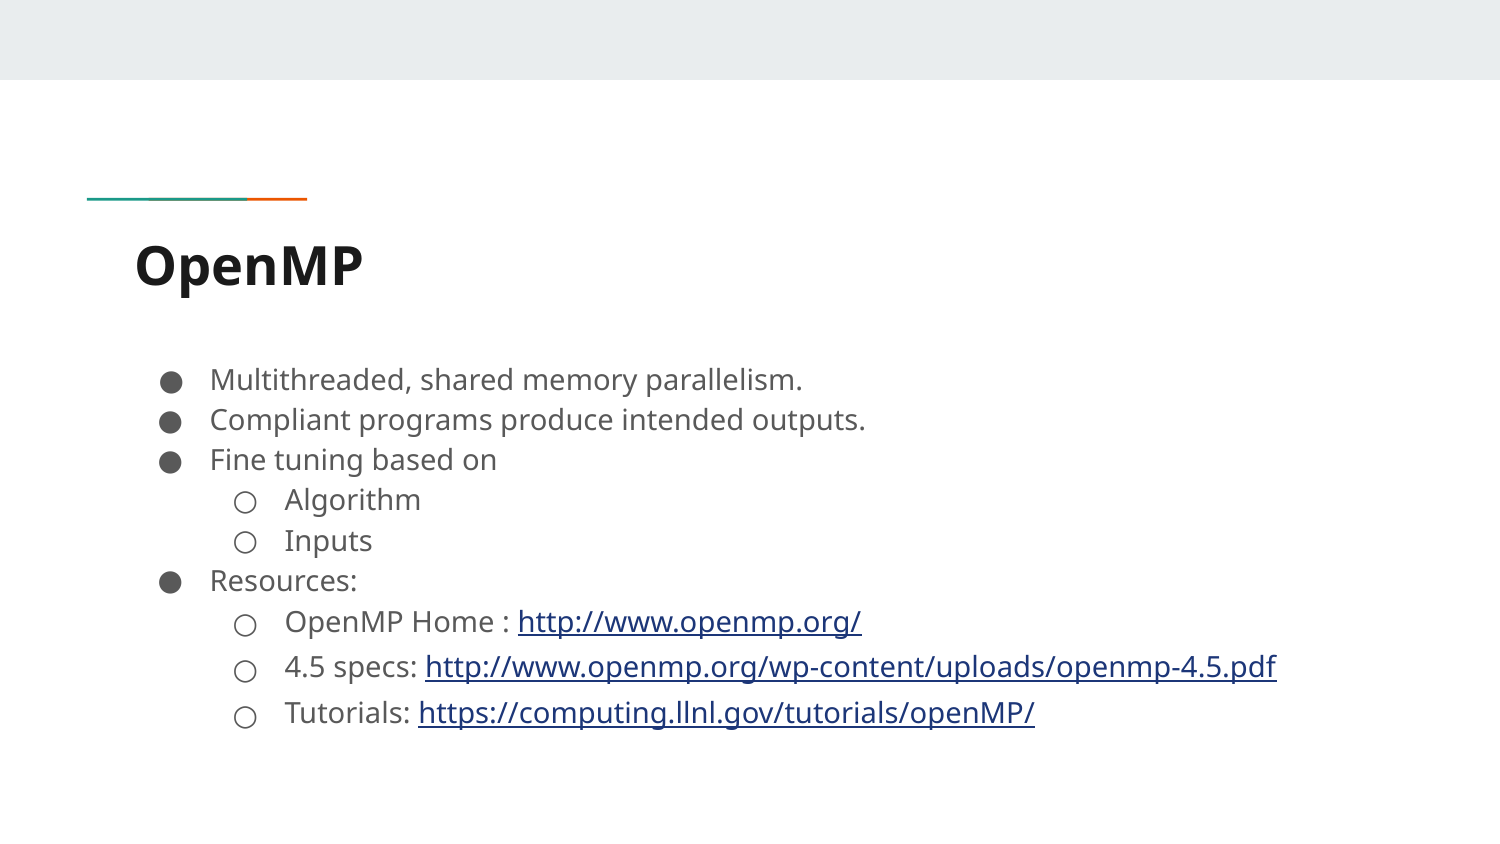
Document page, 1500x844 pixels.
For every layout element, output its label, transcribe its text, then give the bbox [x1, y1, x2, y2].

title OpenMP [119, 216, 1381, 305]
list Multithreaded, shared memory parallelism. Compliant programs produce intended outputs. Fine tuning based on Algorithm Inputs Resources: OpenMP Home : http://www.openmp.org/ 4.5 specs: http://www.openmp.org/wp-content/uploads/openmp-4.5.pdf Tutorials: https://computing.llnl.gov/tutorials/openMP/ [119, 341, 1381, 712]
